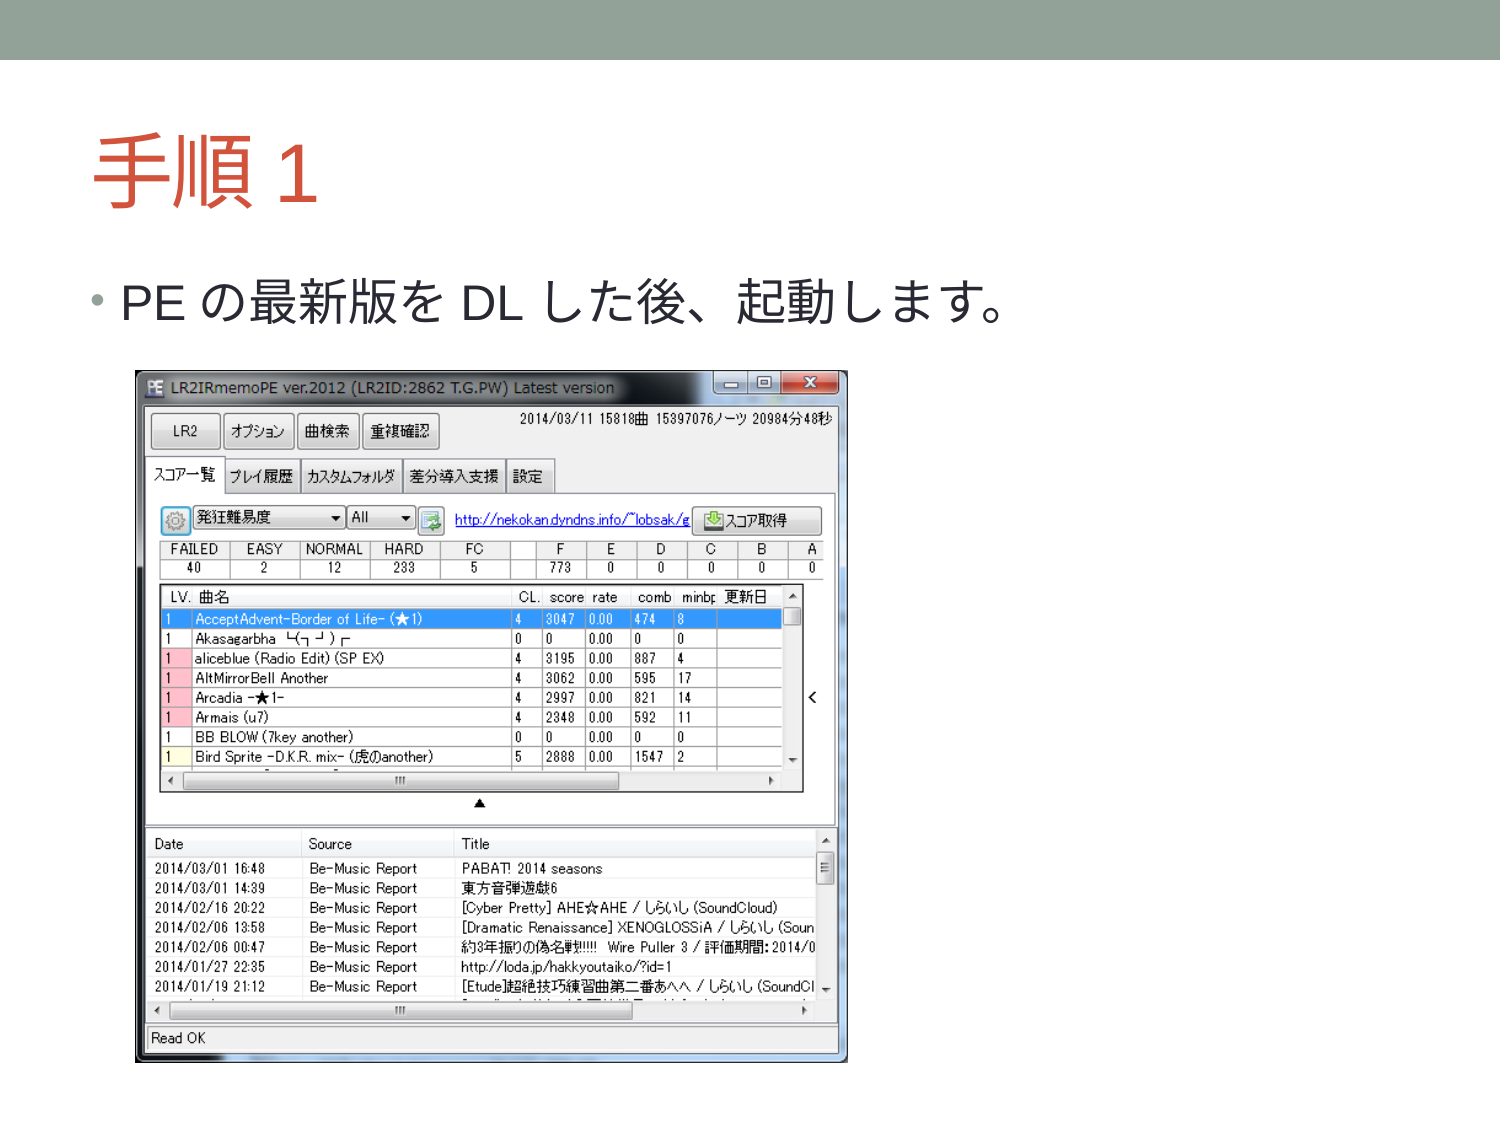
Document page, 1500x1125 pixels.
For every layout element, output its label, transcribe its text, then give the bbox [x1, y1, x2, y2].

picture [135, 369, 848, 1063]
list PEの最新版をDLした後、起動します。 [75, 262, 1425, 1063]
title 手順1 [75, 87, 1425, 250]
